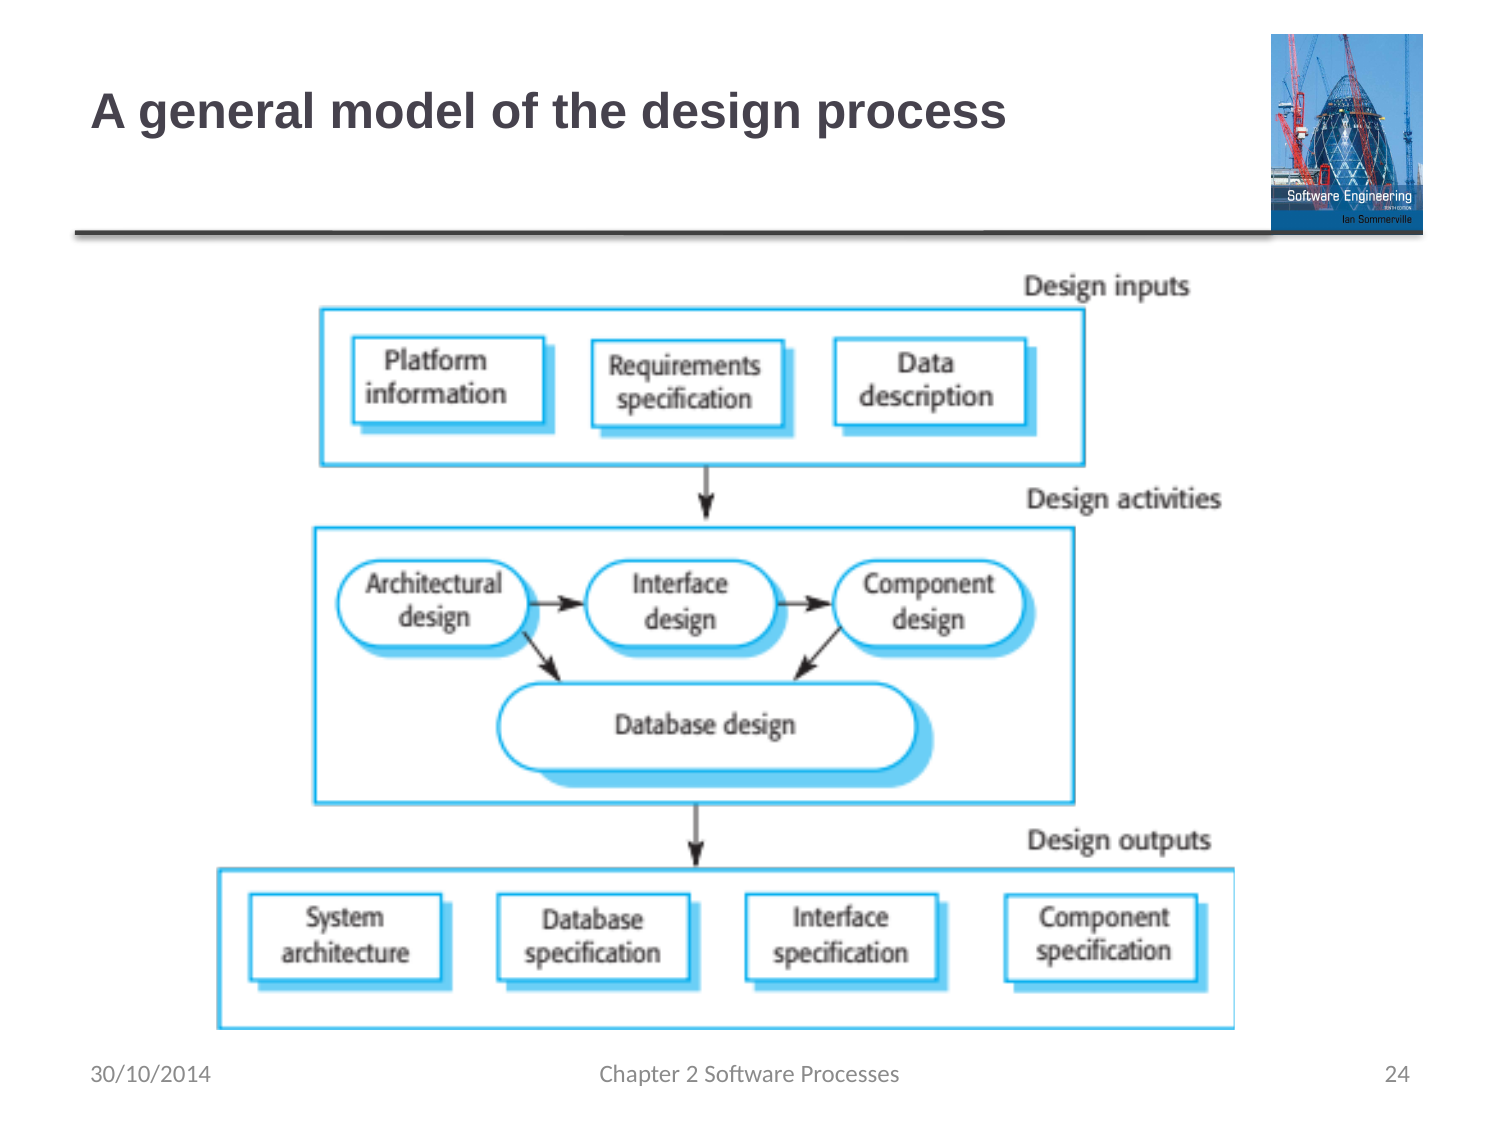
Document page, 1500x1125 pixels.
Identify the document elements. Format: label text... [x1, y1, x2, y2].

title A general model of the design process [74, 44, 1272, 233]
slide_number 24 [1074, 1042, 1425, 1103]
picture [1271, 34, 1423, 230]
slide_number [75, 1042, 425, 1103]
footer Chapter 2 Software Processes [512, 1042, 988, 1103]
picture [215, 268, 1235, 1030]
